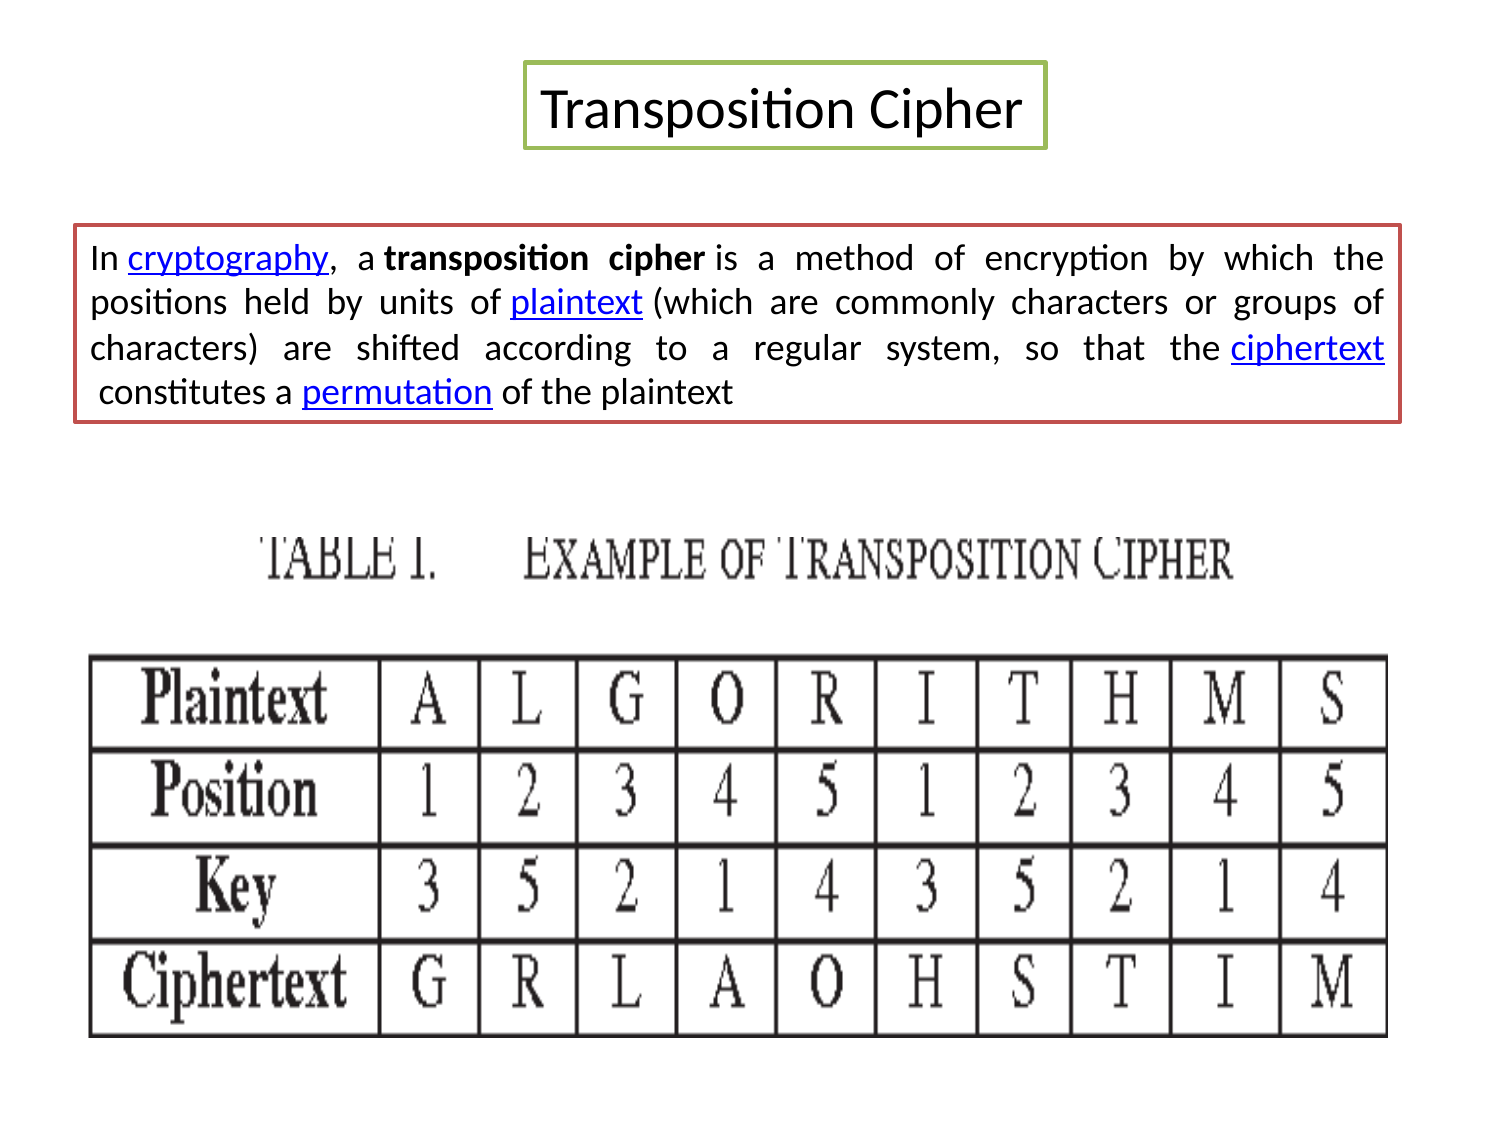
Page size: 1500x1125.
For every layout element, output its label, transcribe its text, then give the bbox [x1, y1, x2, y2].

text_box Transposition Cipher [525, 62, 1046, 149]
picture [87, 537, 1388, 1038]
text_box In cryptography, a transposition cipher is a method of encryption by which the positions held by units of plaintext (which are commonly characters or groups of characters) are shifted according to a regular system, so that the ciphertext constitutes a permutation of the plaintext [75, 224, 1400, 422]
